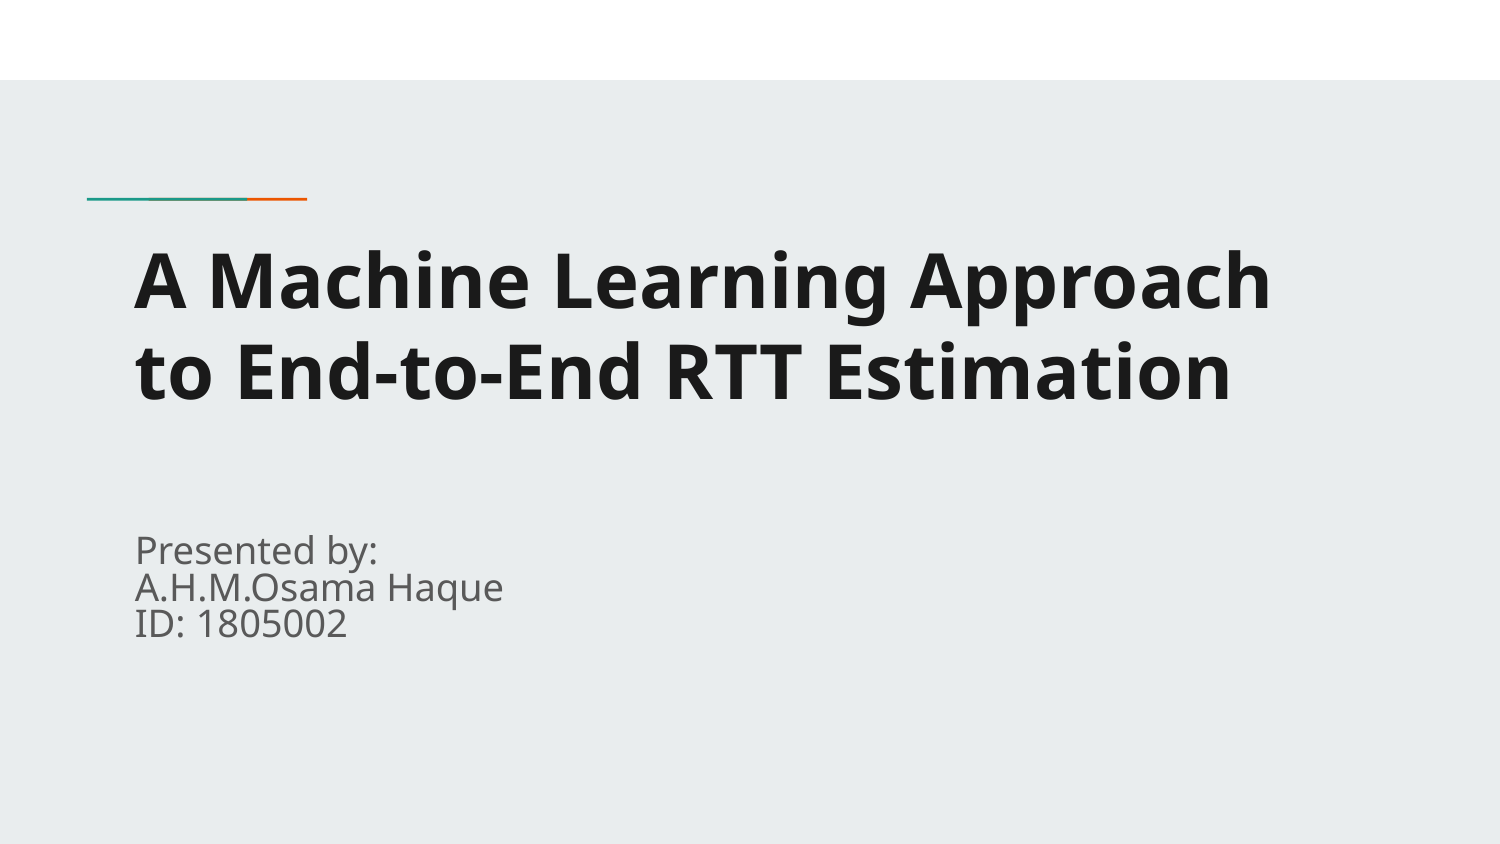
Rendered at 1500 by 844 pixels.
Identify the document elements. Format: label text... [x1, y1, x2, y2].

title A Machine Learning Approach to End­-to-­End RTT Estimation [119, 216, 1381, 490]
subtitle Presented by: A.H.M.Osama Haque ID: 1805002 [119, 520, 1381, 610]
